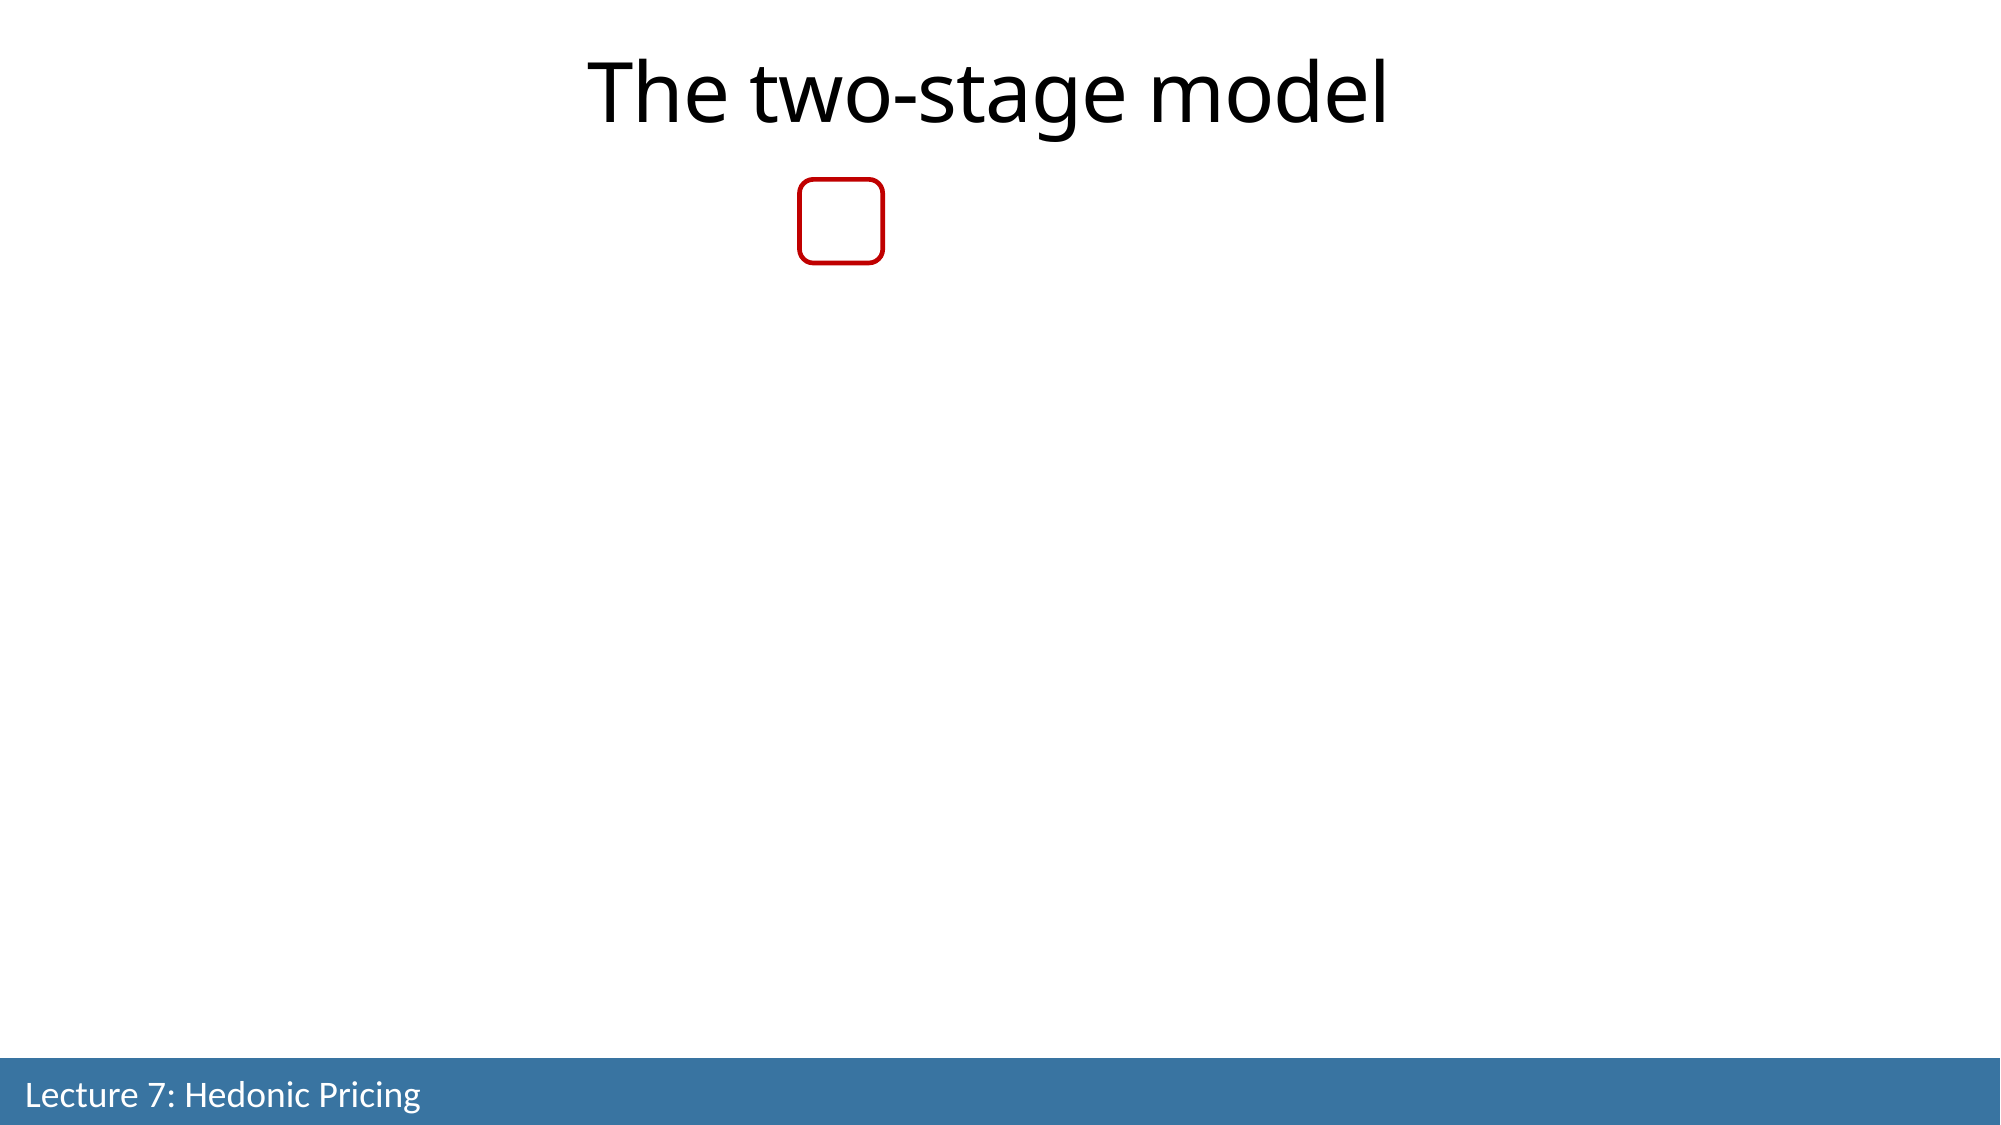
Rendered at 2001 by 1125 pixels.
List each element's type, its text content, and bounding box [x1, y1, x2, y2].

text_box The two-stage model [315, 0, 1685, 148]
text_box [798, 178, 884, 265]
